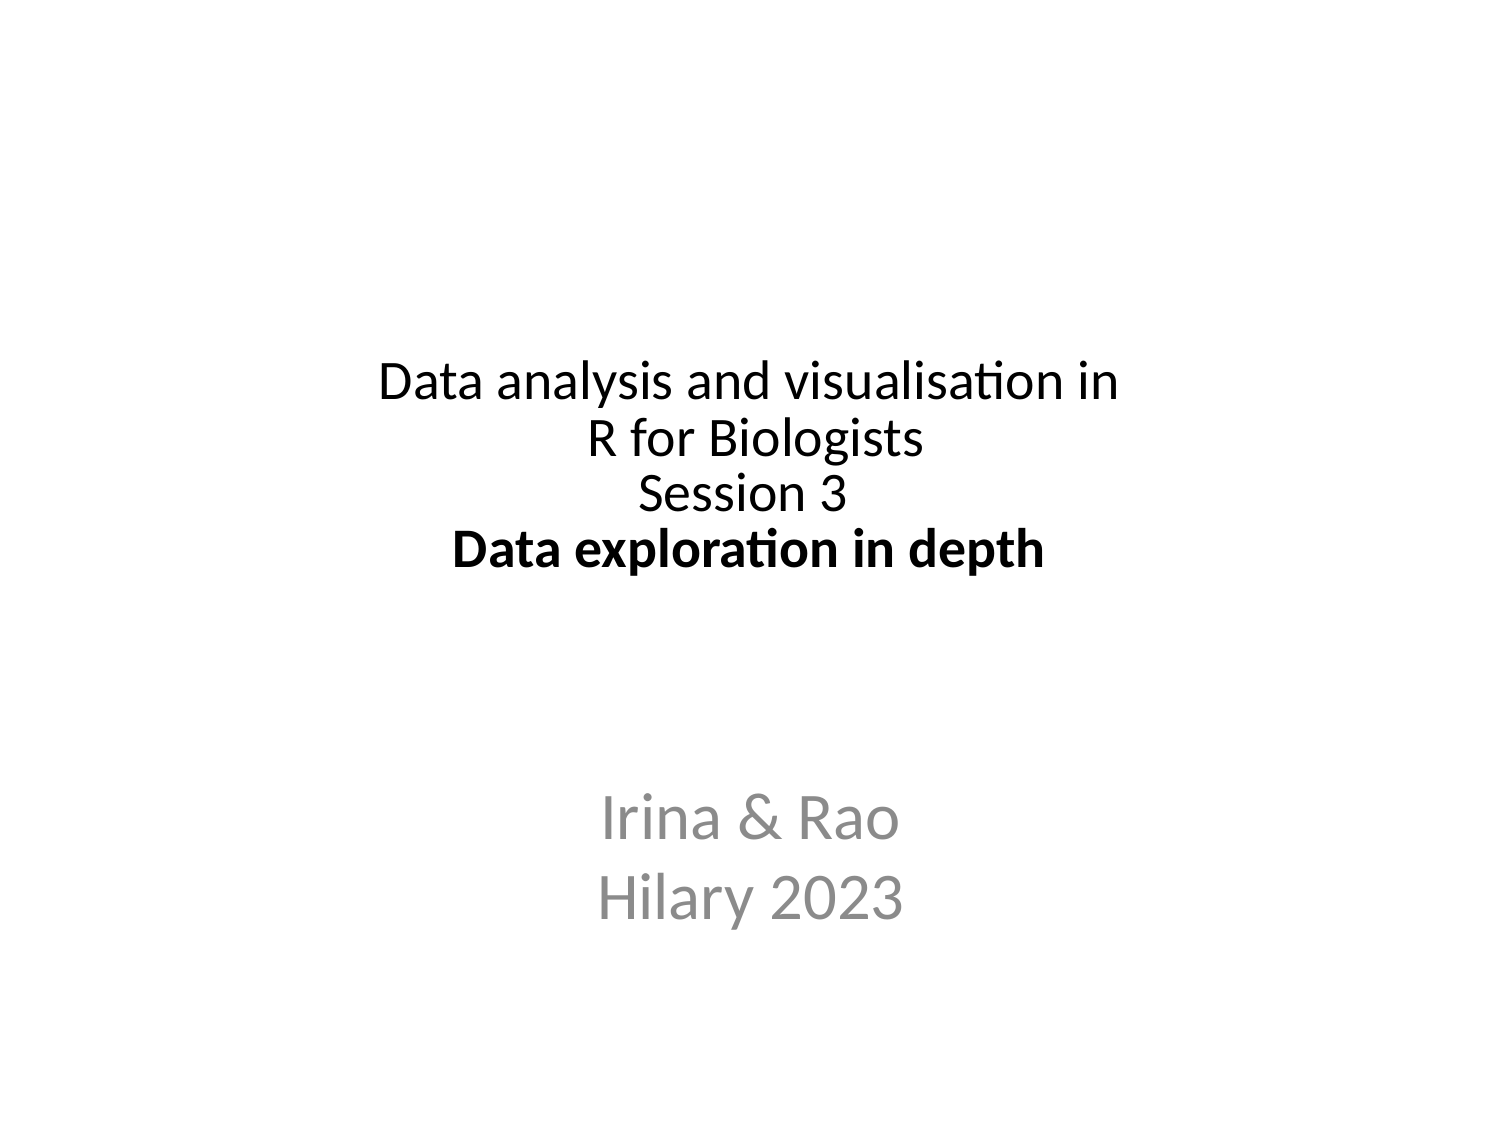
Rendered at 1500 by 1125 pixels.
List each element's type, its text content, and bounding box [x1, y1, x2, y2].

text_box Irina & Rao Hilary 2023 [226, 781, 1276, 1070]
text_box Data analysis and visualisation in R for Biologists Session 3 Data exploration in depth [112, 349, 1388, 591]
